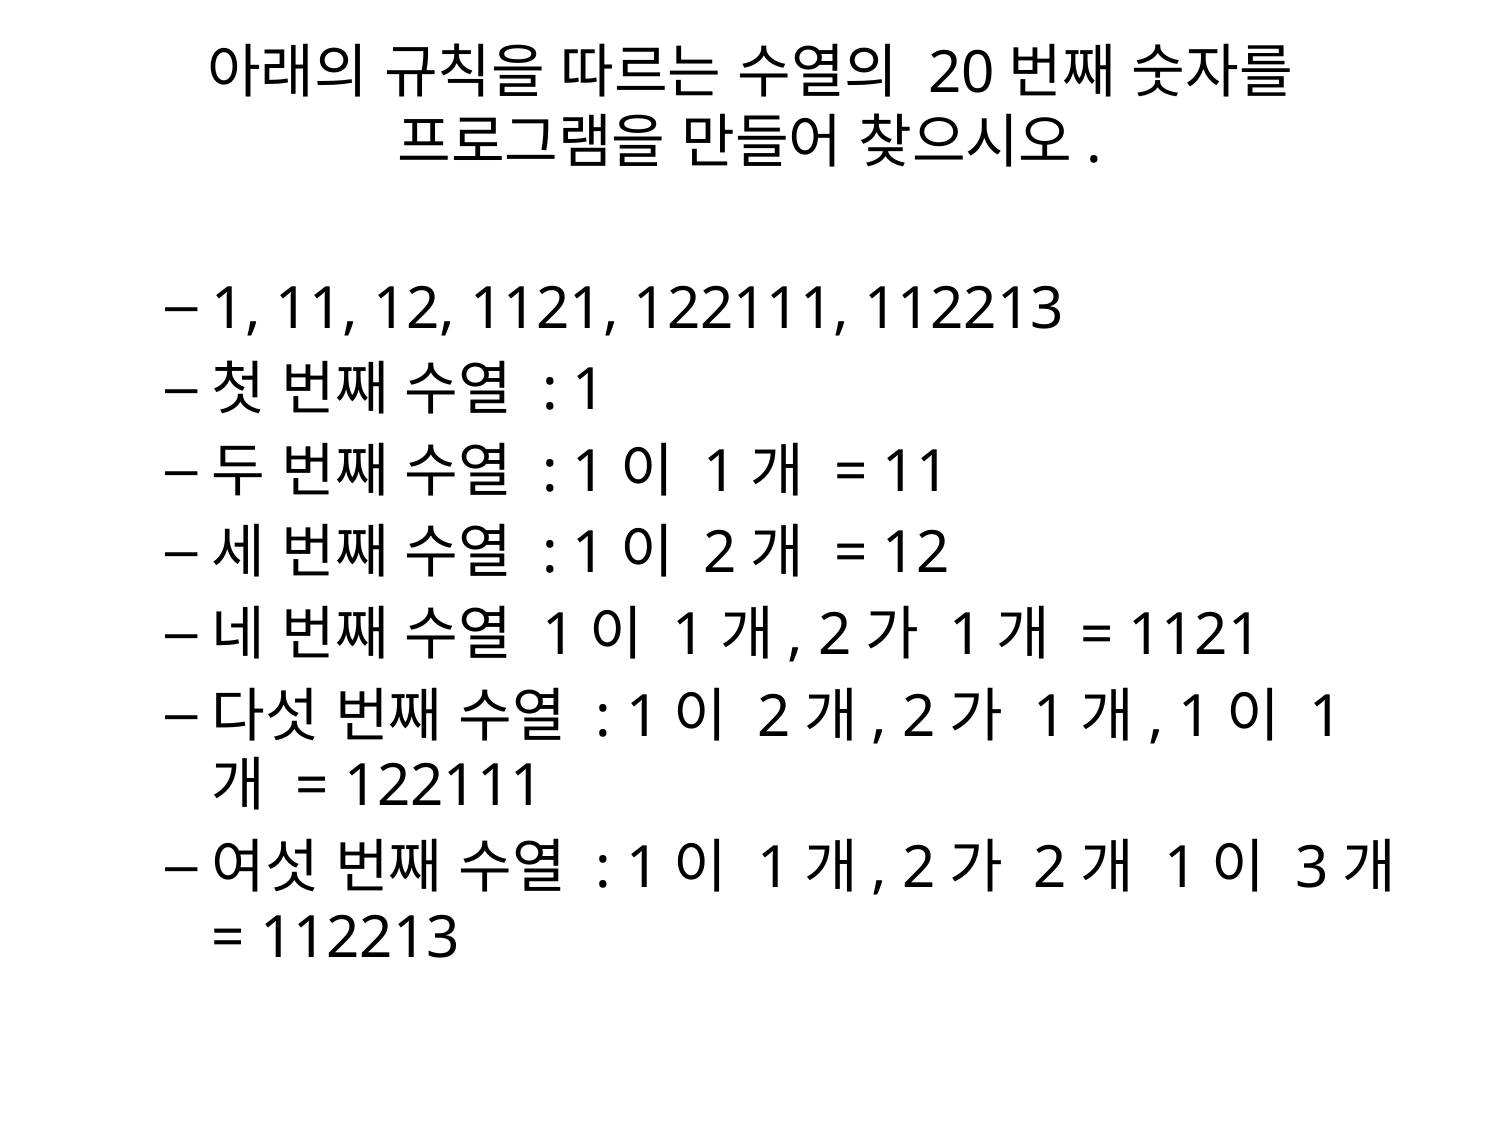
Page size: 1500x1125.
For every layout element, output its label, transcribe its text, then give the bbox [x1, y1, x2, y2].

list 1, 11, 12, 1121, 122111, 112213 첫 번째 수열 : 1 두 번째 수열 : 1이 1개 = 11 세 번째 수열 : 1이 2개 = 12 네 번째 수열 1이 1개, 2가 1개 = 1121 다섯 번째 수열 : 1이 2개, 2가 1개, 1이 1개 = 122111 여섯 번째 수열 : 1이 1개, 2가 2개 1이 3개 = 112213 [75, 262, 1425, 1005]
title 아래의 규칙을 따르는 수열의 20번째 숫자를 프로그램을 만들어 찾으시오. [75, 45, 1425, 233]
